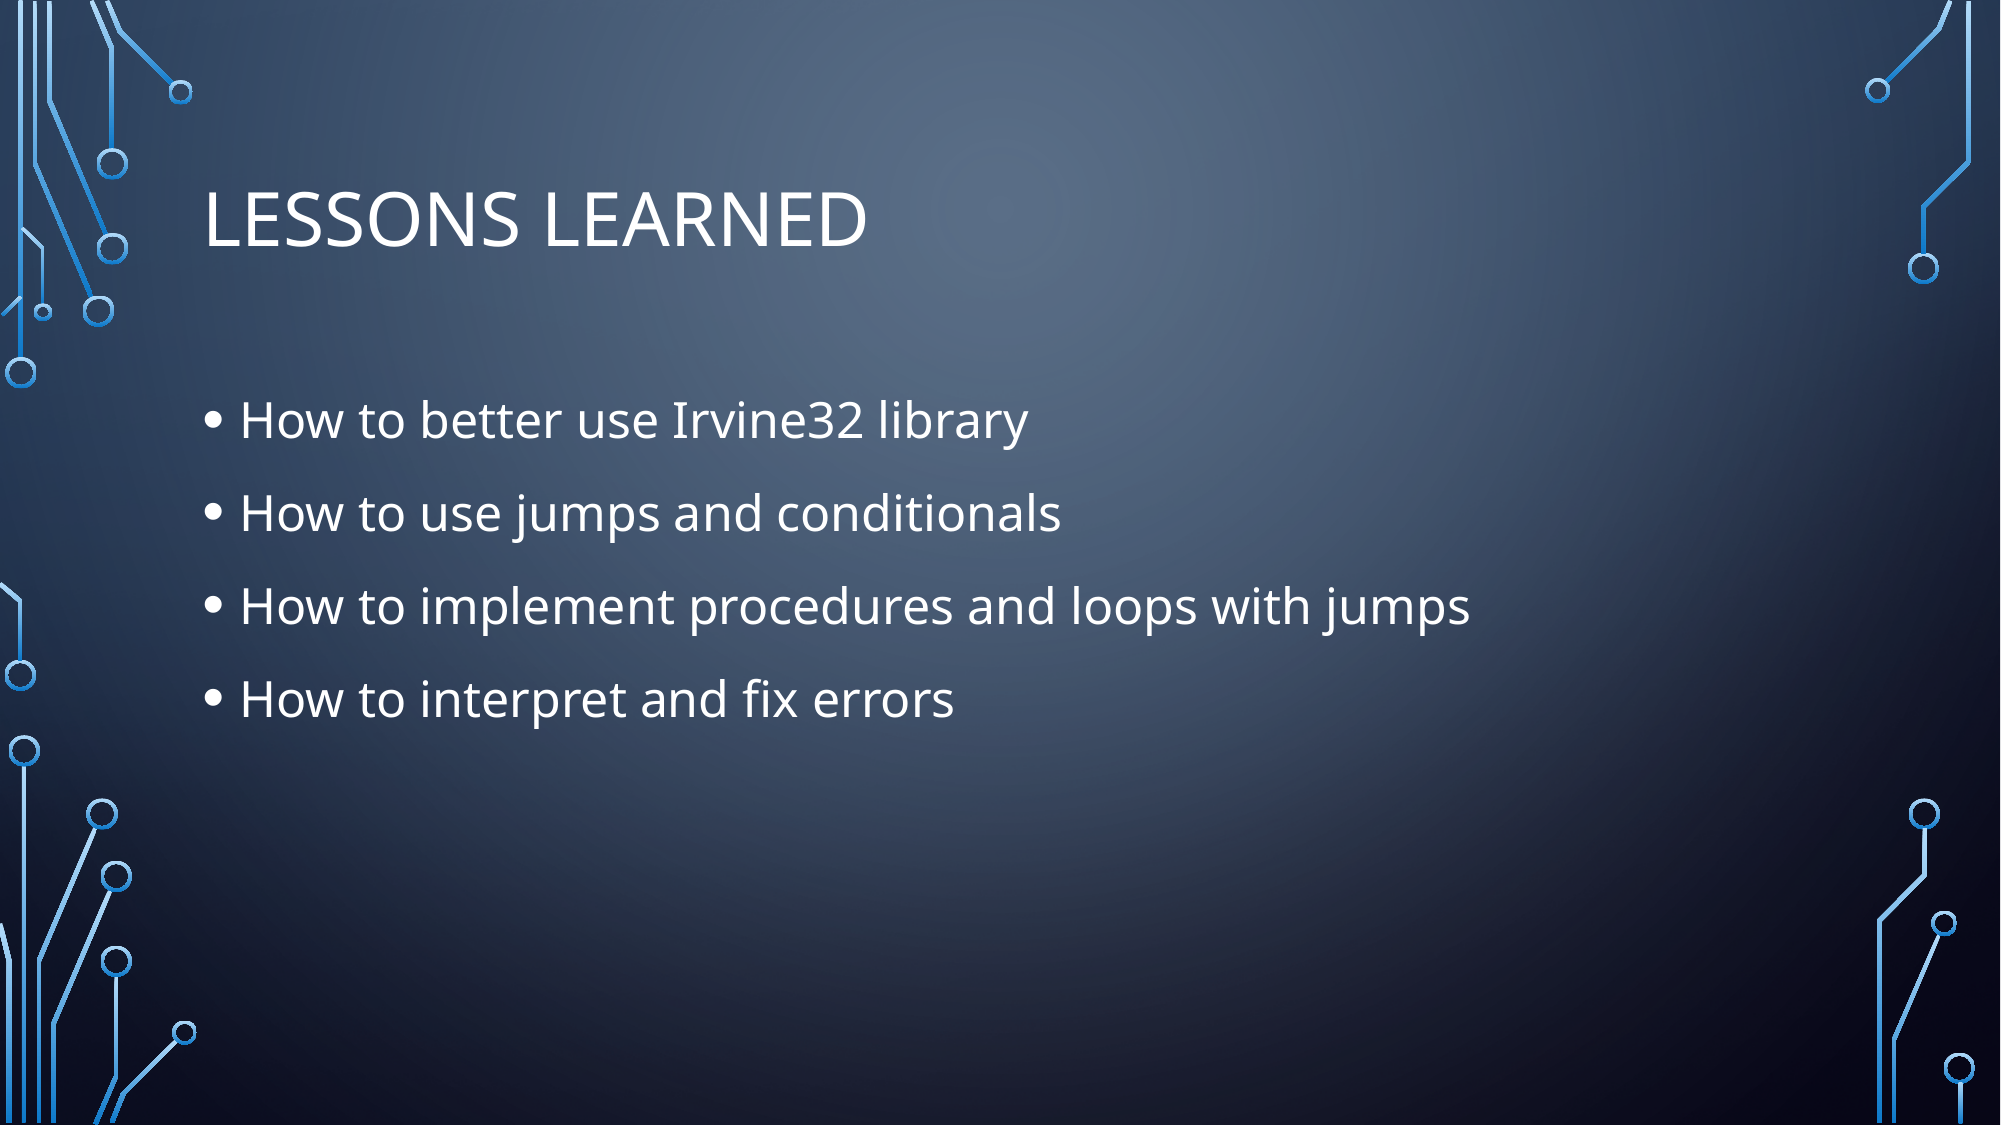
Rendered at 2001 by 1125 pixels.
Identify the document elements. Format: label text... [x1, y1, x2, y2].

title Lessons Learned [187, 101, 1813, 344]
list How to better use Irvine32 library How to use jumps and conditionals How to implement procedures and loops with jumps How to interpret and fix errors [187, 369, 1813, 950]
